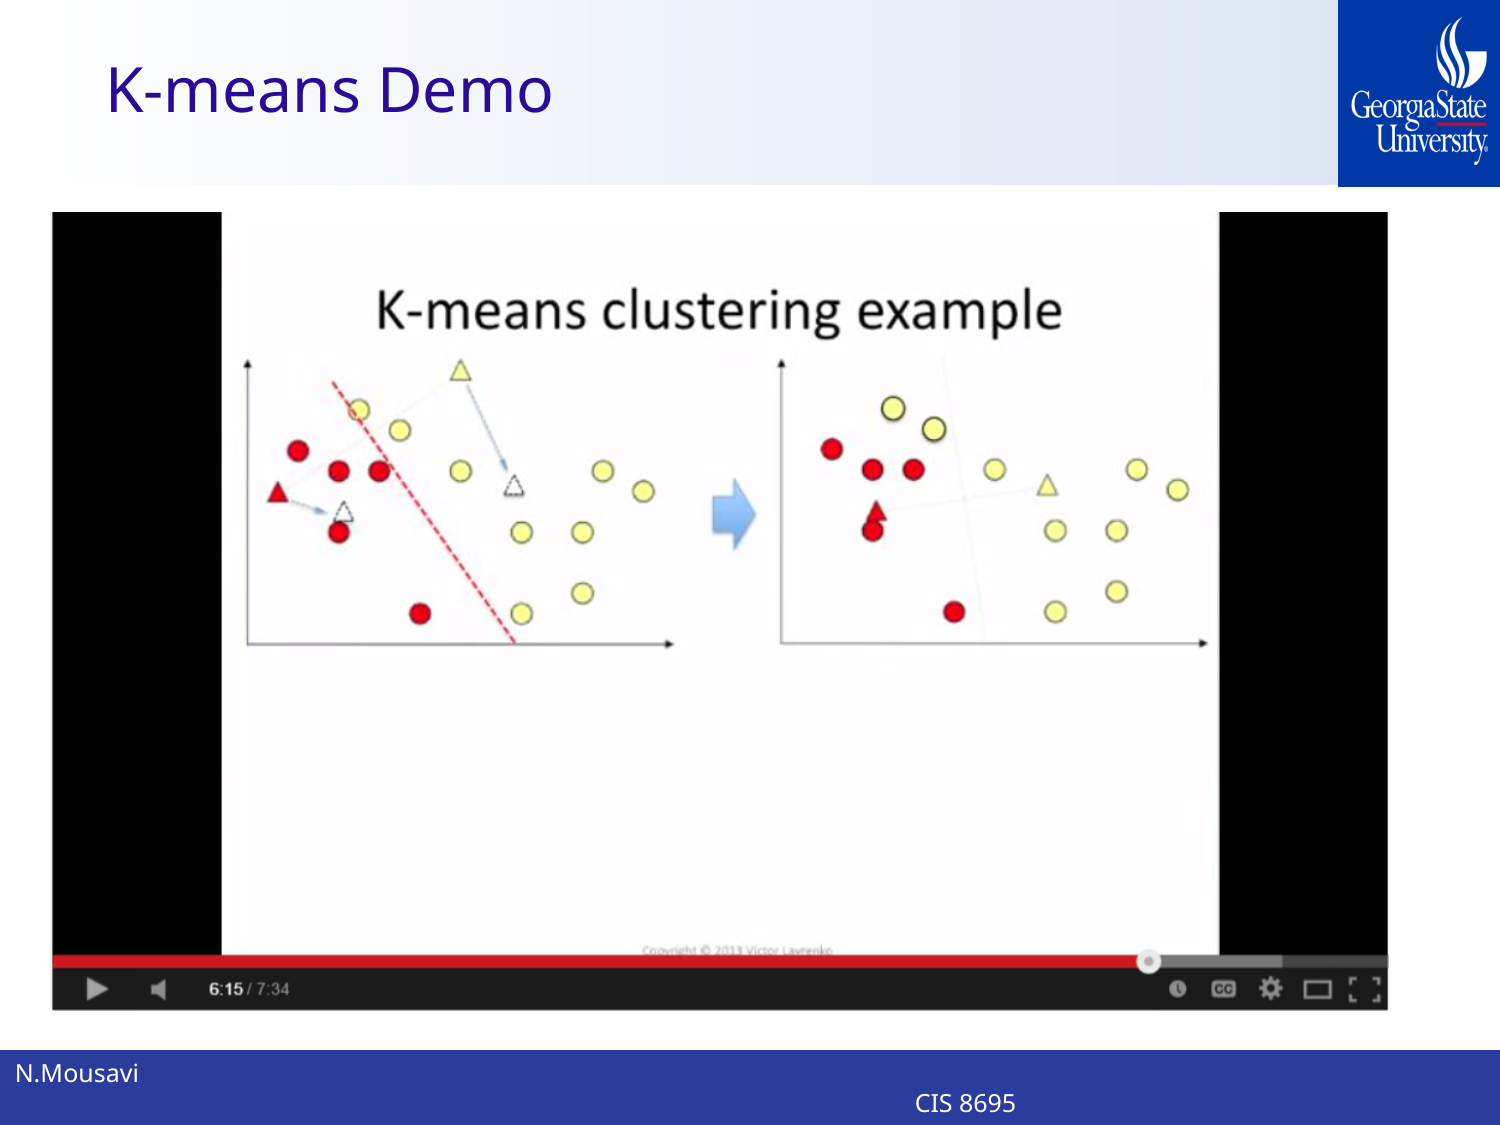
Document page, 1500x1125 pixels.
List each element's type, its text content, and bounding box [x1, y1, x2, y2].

title K-means Demo [90, 0, 1500, 185]
picture [49, 212, 1389, 1011]
